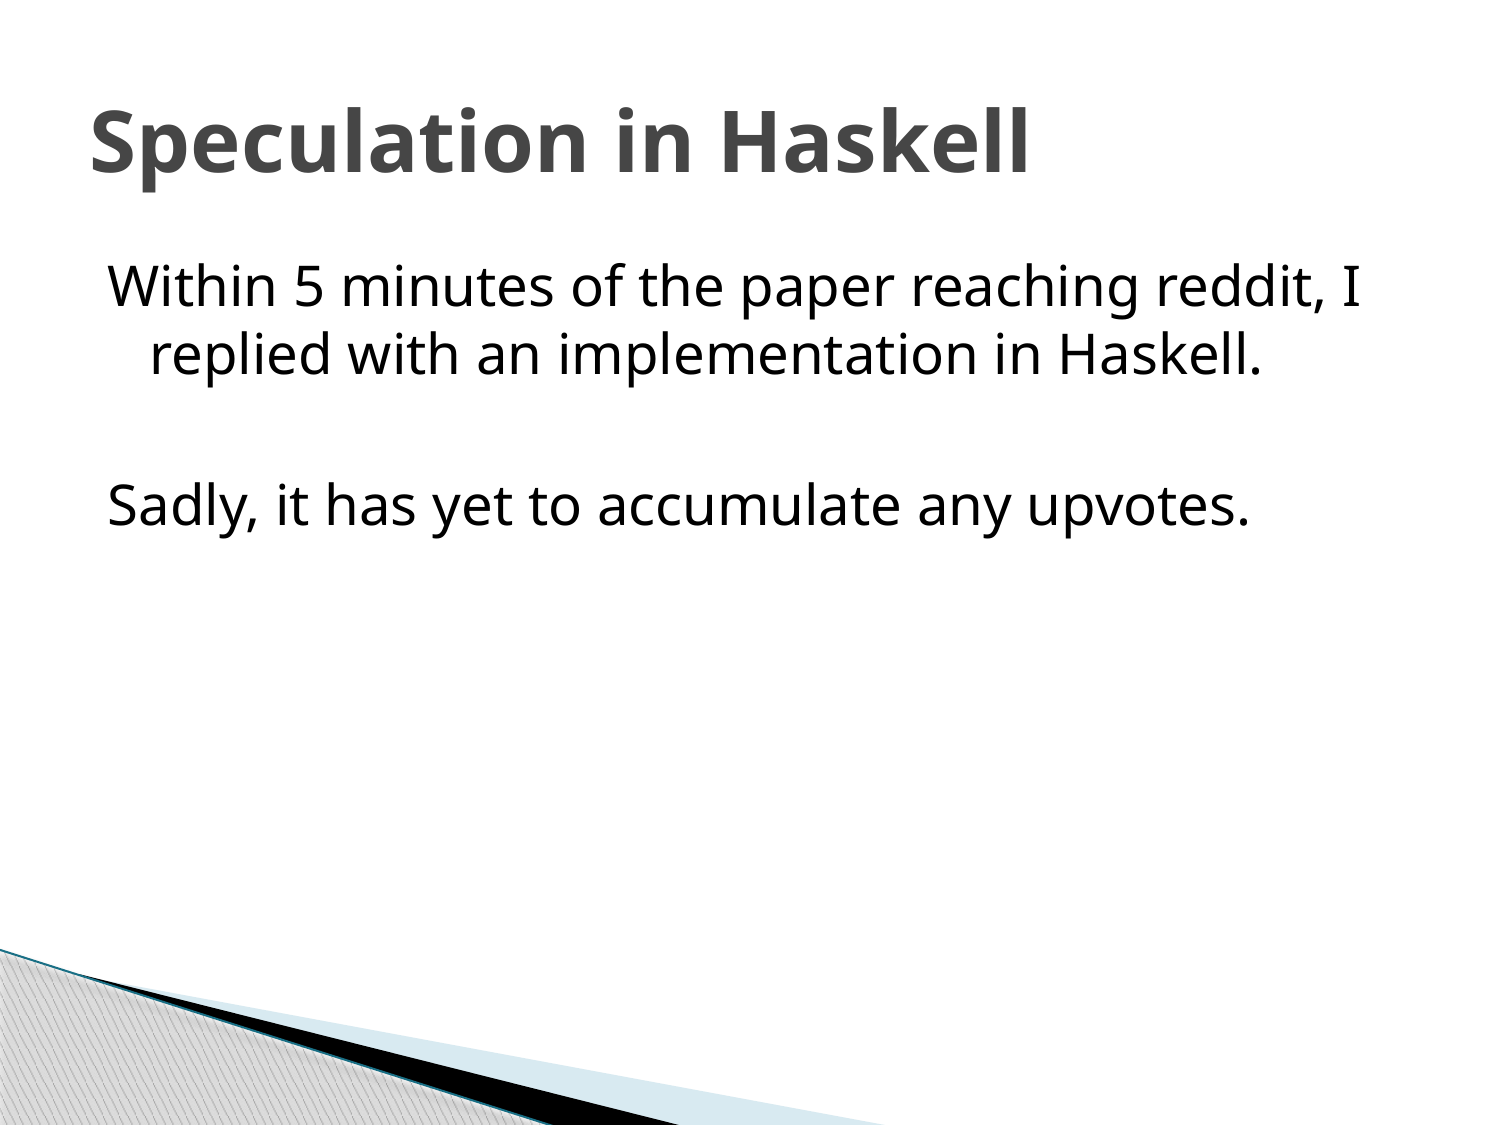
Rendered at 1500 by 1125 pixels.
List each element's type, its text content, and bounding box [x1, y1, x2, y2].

title Speculation in Haskell [75, 45, 1425, 233]
list Within 5 minutes of the paper reaching reddit, I replied with an implementation in Haskell. Sadly, it has yet to accumulate any upvotes. [75, 243, 1425, 986]
